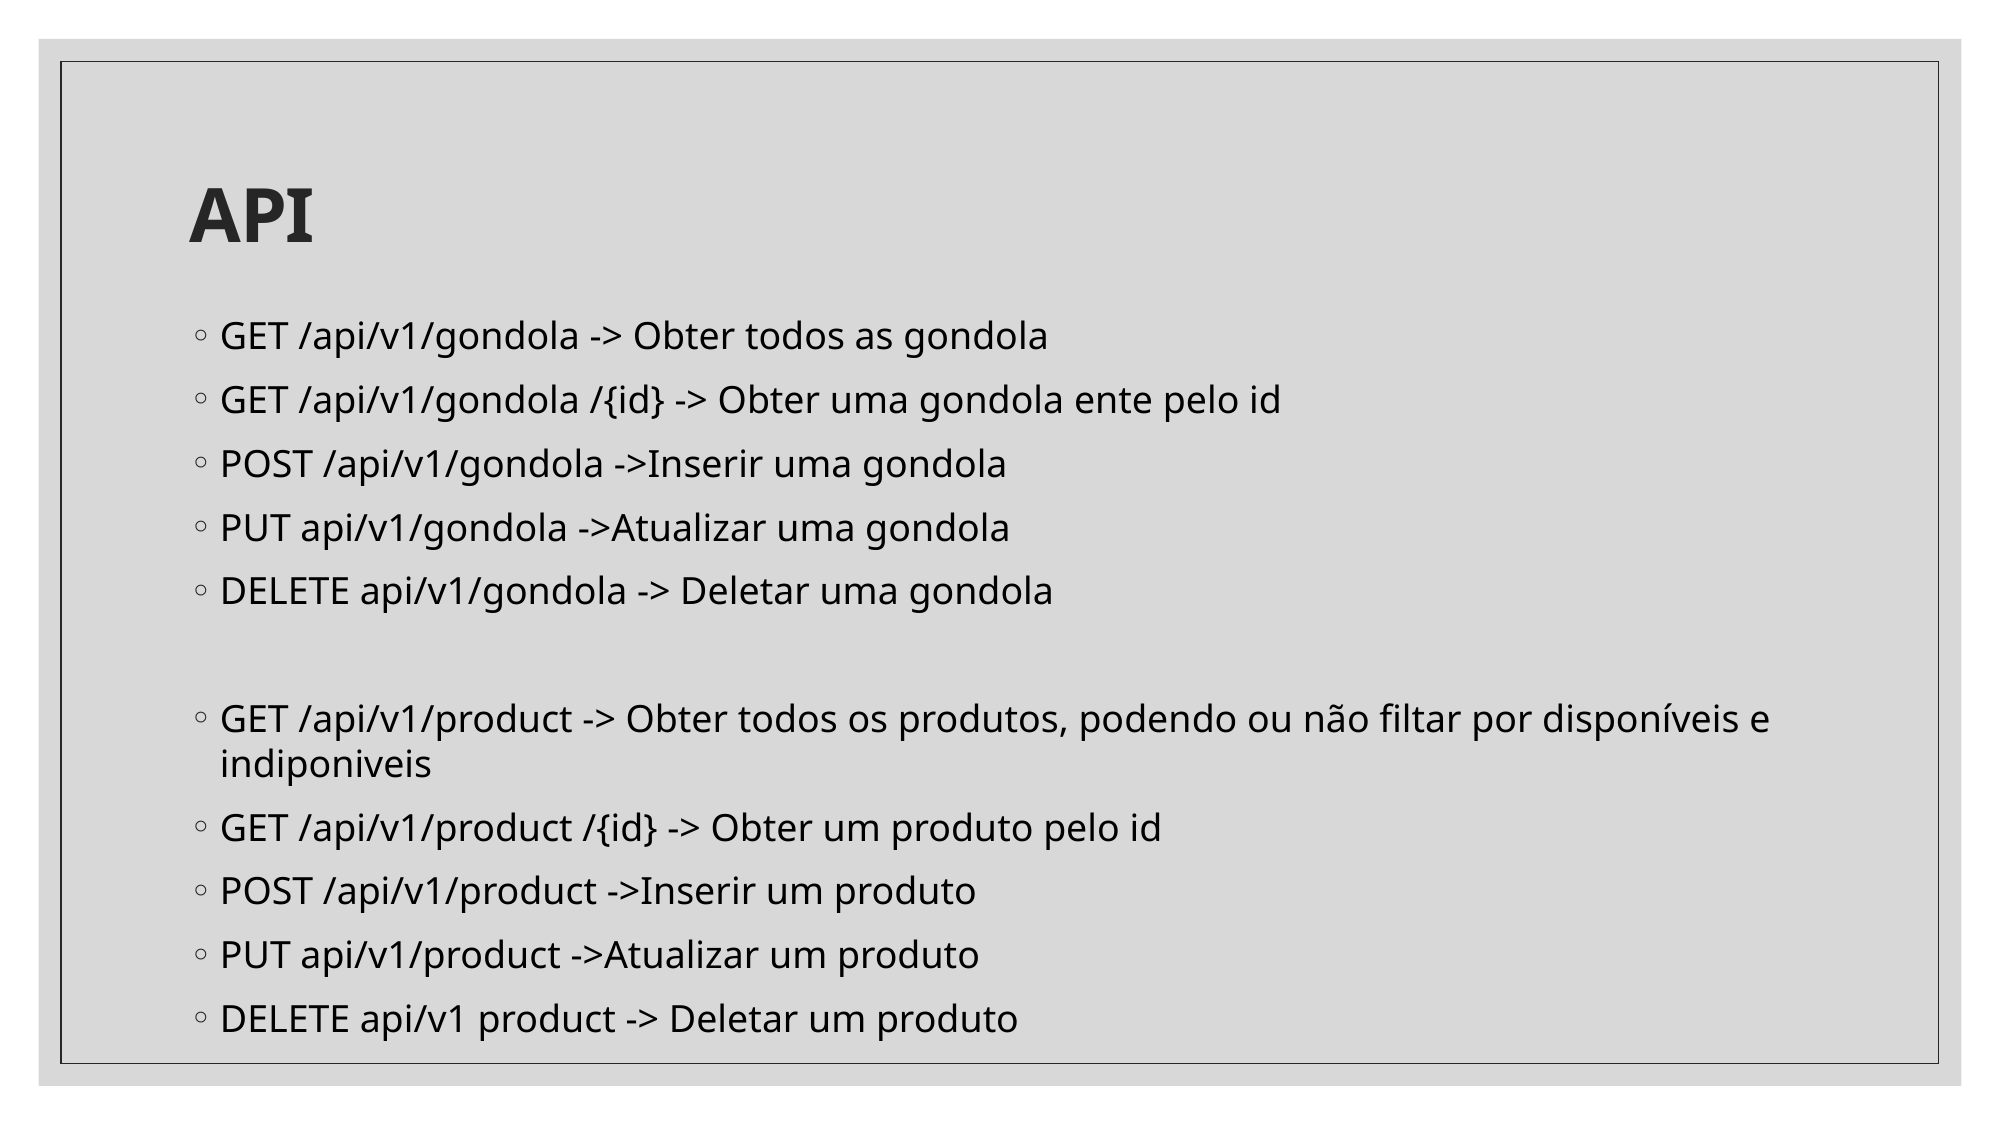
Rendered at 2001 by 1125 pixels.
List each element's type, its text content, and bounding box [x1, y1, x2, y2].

title API [174, 105, 1825, 304]
list GET /api/v1/gondola -> Obter todos as gondola GET /api/v1/gondola /{id} -> Obter uma gondola ente pelo id POST /api/v1/gondola ->Inserir uma gondola PUT api/v1/gondola ->Atualizar uma gondola DELETE api/v1/gondola -> Deletar uma gondola GET /api/v1/product -> Obter todos os produtos, podendo ou não filtar por disponíveis e indiponiveis GET /api/v1/product /{id} -> Obter um produto pelo id POST /api/v1/product ->Inserir um produto PUT api/v1/product ->Atualizar um produto DELETE api/v1 product -> Deletar um produto [174, 304, 1825, 1069]
